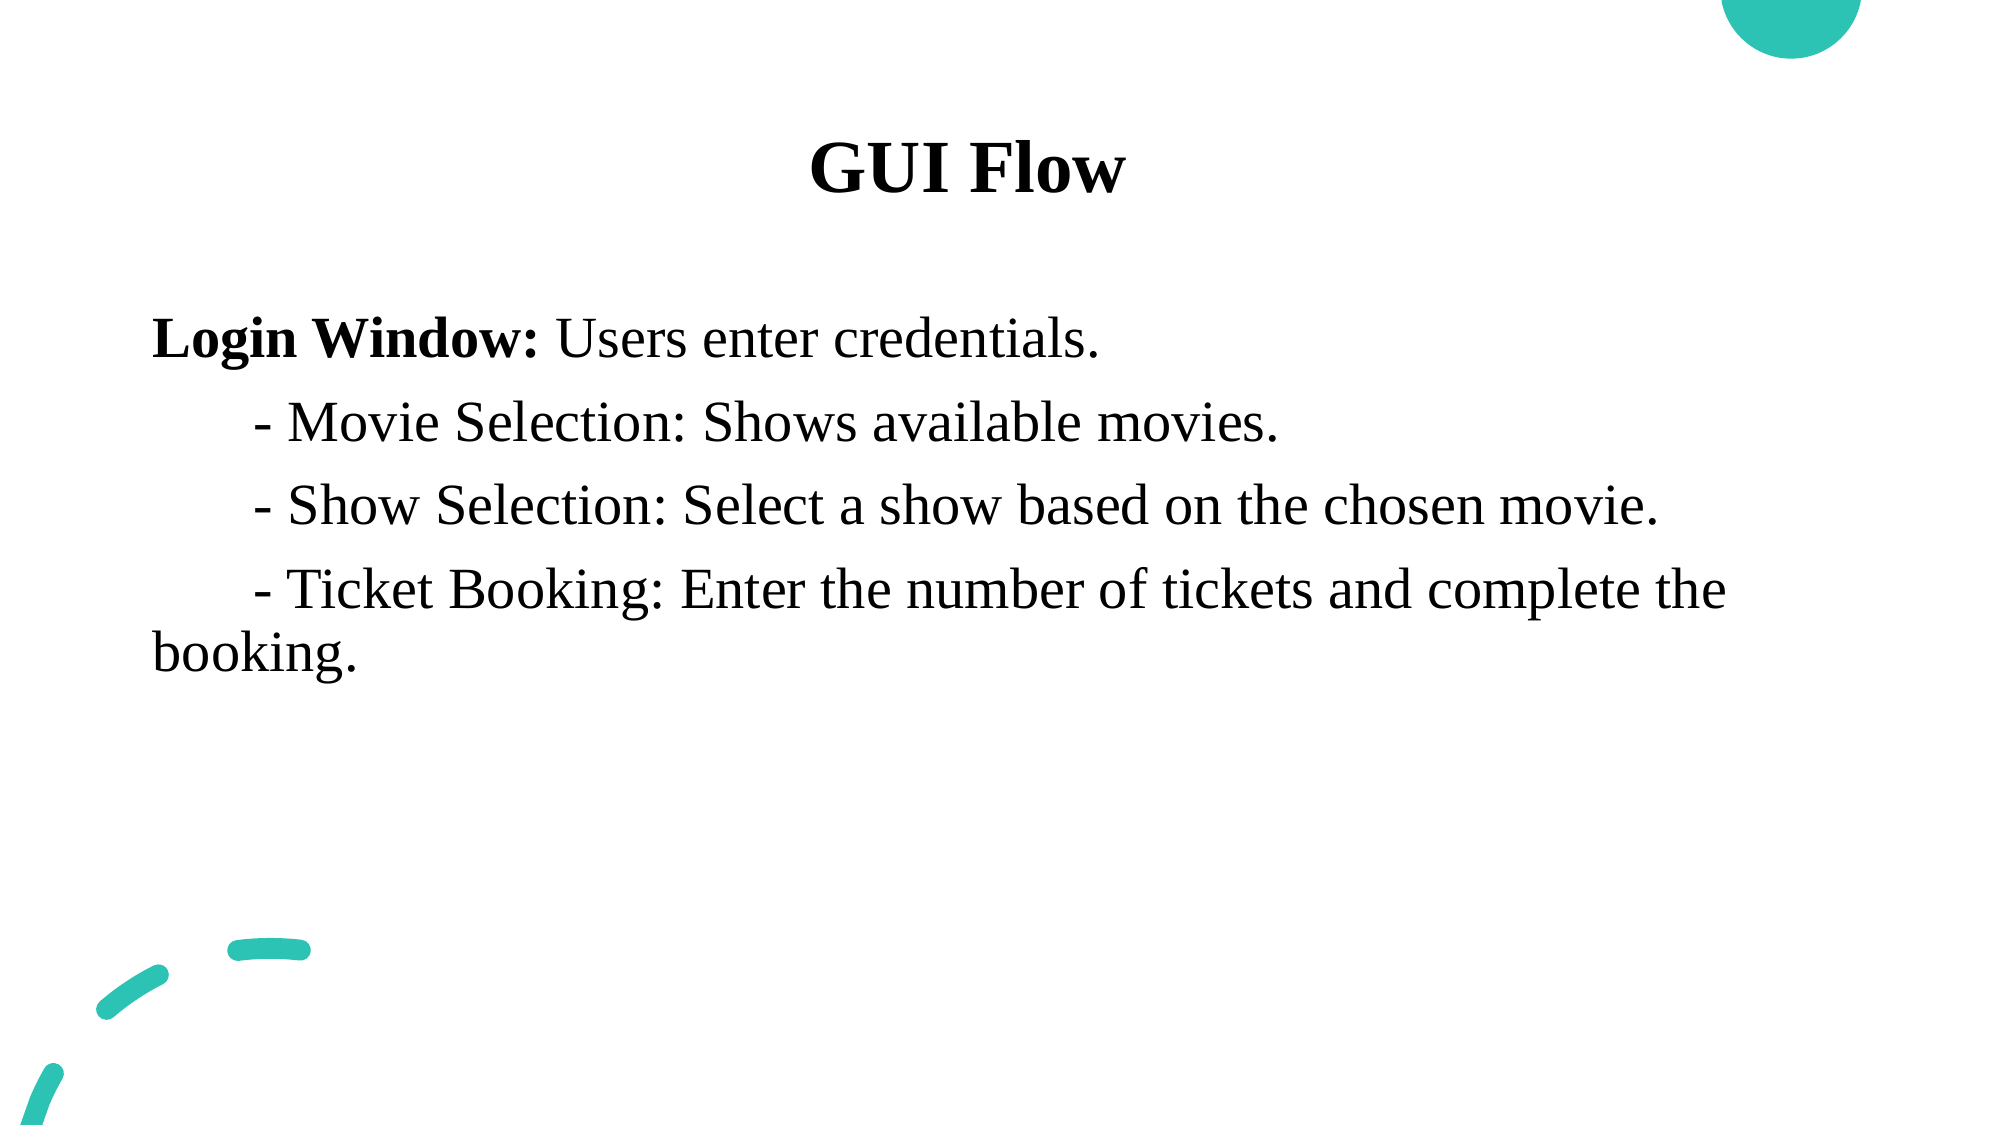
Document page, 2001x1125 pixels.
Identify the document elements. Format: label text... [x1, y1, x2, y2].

title GUI Flow [137, 59, 1863, 278]
list Login Window: Users enter credentials. - Movie Selection: Shows available movies. - Show Selection: Select a show based on the chosen movie. - Ticket Booking: Enter the number of tickets and complete the booking. [137, 299, 1863, 933]
